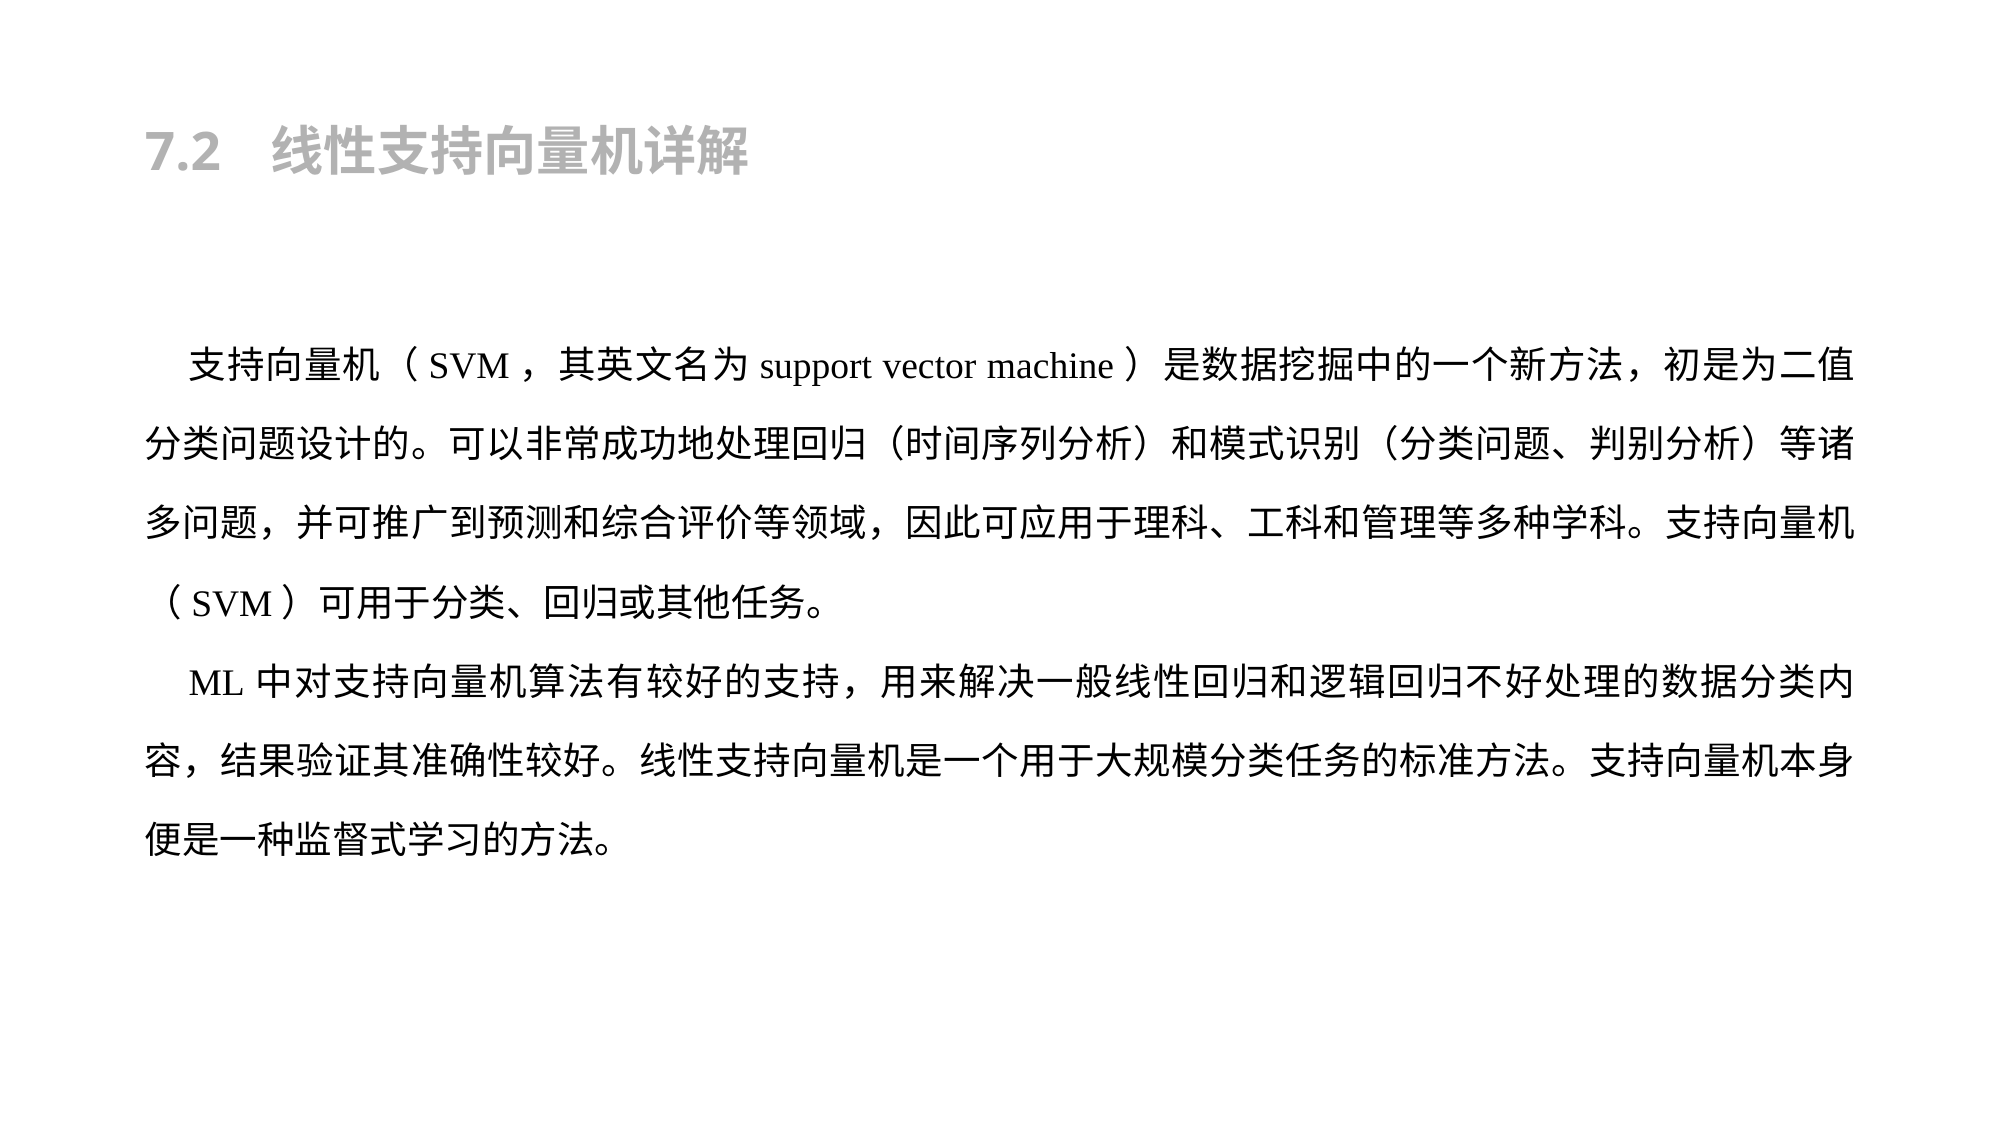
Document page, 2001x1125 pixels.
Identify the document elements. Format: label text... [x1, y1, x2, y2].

list 支持向量机（SVM，其英文名为support vector machine）是数据挖掘中的一个新方法，初是为二值分类问题设计的。可以非常成功地处理回归（时间序列分析）和模式识别（分类问题、判别分析）等诸多问题，并可推广到预测和综合评价等领域，因此可应用于理科、工科和管理等多种学科。支持向量机（SVM）可用于分类、回归或其他任务。 ML中对支持向量机算法有较好的支持，用来解决一般线性回归和逻辑回归不好处理的数据分类内容，结果验证其准确性较好。线性支持向量机是一个用于大规模分类任务的标准方法。支持向量机本身便是一种监督式学习的方法。 [136, 298, 1863, 1014]
title 7.2 线性支持向量机详解 [136, 59, 1863, 278]
